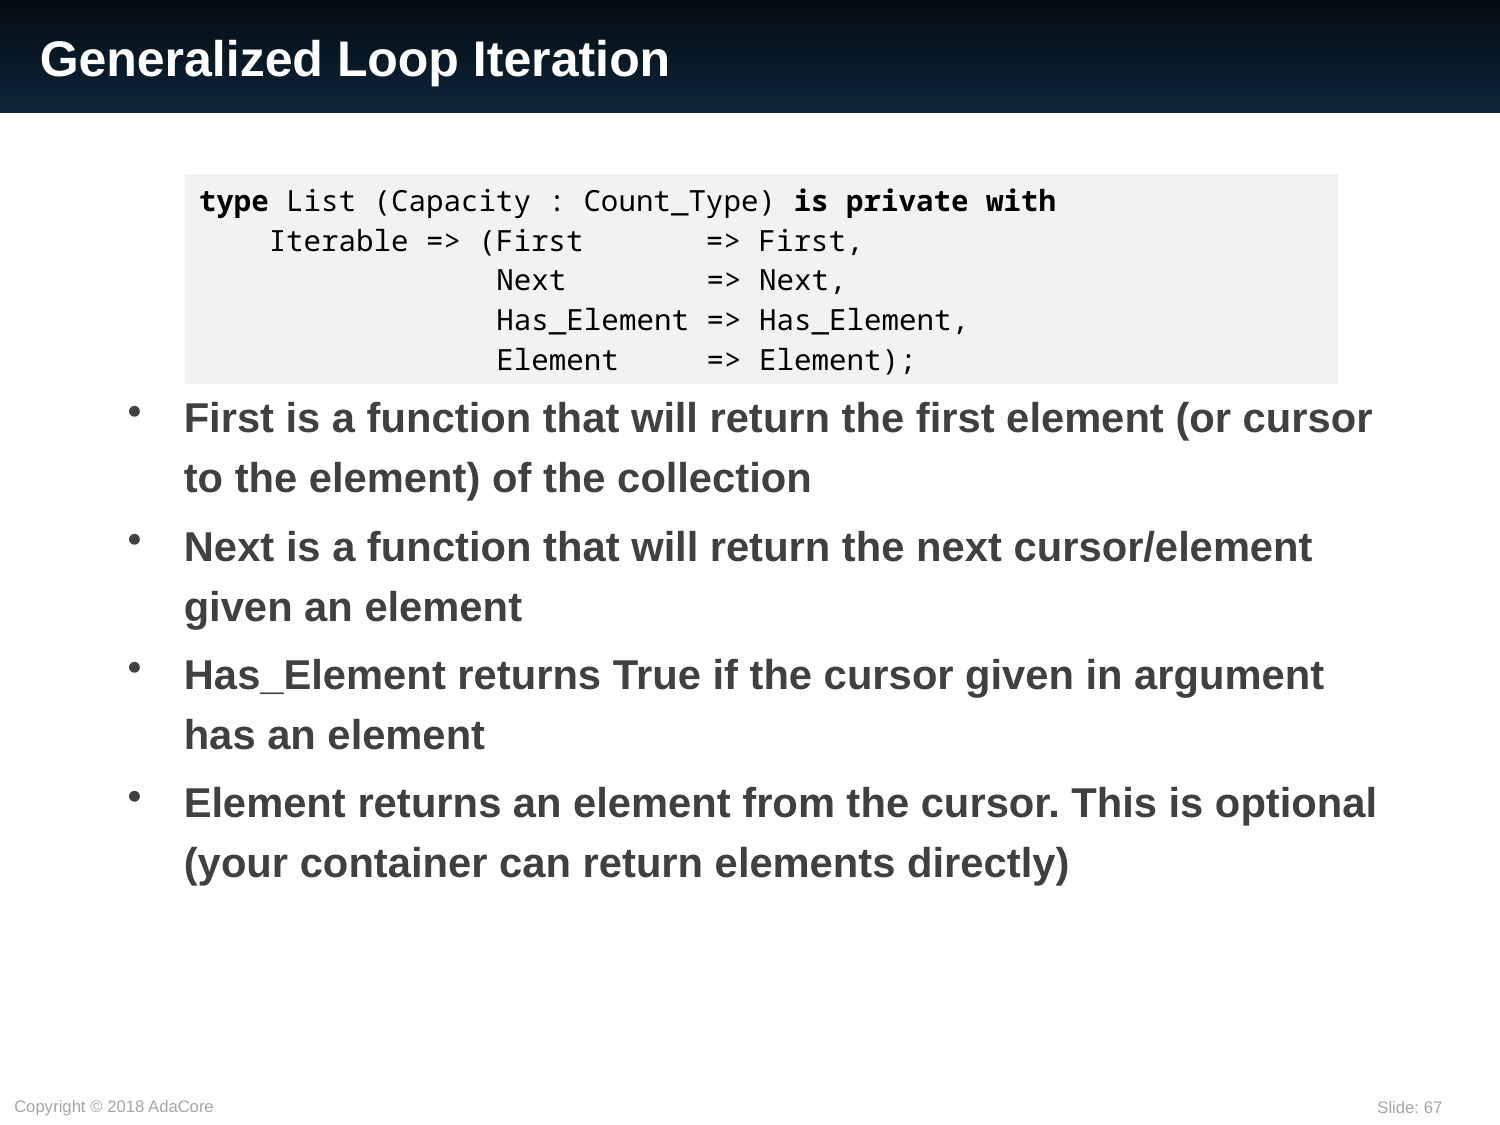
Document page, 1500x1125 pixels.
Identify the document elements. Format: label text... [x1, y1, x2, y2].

title Generalized Loop Iteration [24, 12, 1338, 100]
table_header type List (Capacity : Count_Type) is private with Iterable => (First => First, Next => Next, Has_Element => Has_Element, Element => Element); [185, 174, 1338, 384]
list First is a function that will return the first element (or cursor to the element) of the collection Next is a function that will return the next cursor/element given an element Has_Element returns True if the cursor given in argument has an element Element returns an element from the cursor. This is optional (your container can return elements directly) [112, 187, 1400, 1063]
